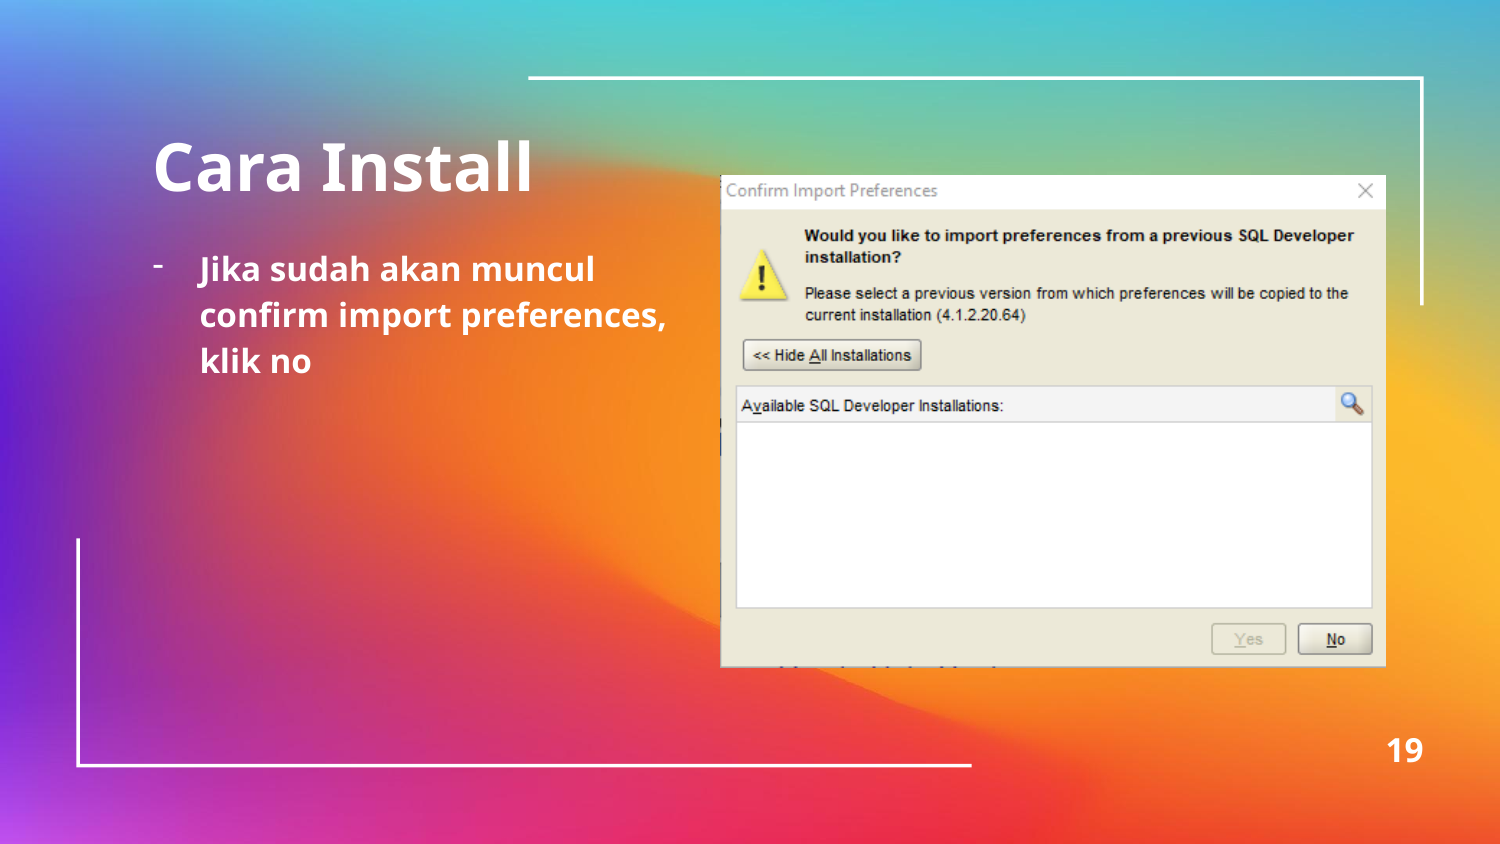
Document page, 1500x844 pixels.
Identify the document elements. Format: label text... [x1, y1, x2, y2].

title Cara Install [152, 123, 741, 206]
slide_number 19 [1347, 696, 1424, 775]
picture [0, 0, 1500, 844]
subtitle Jika sudah akan muncul confirm import preferences, klik no [152, 242, 679, 620]
